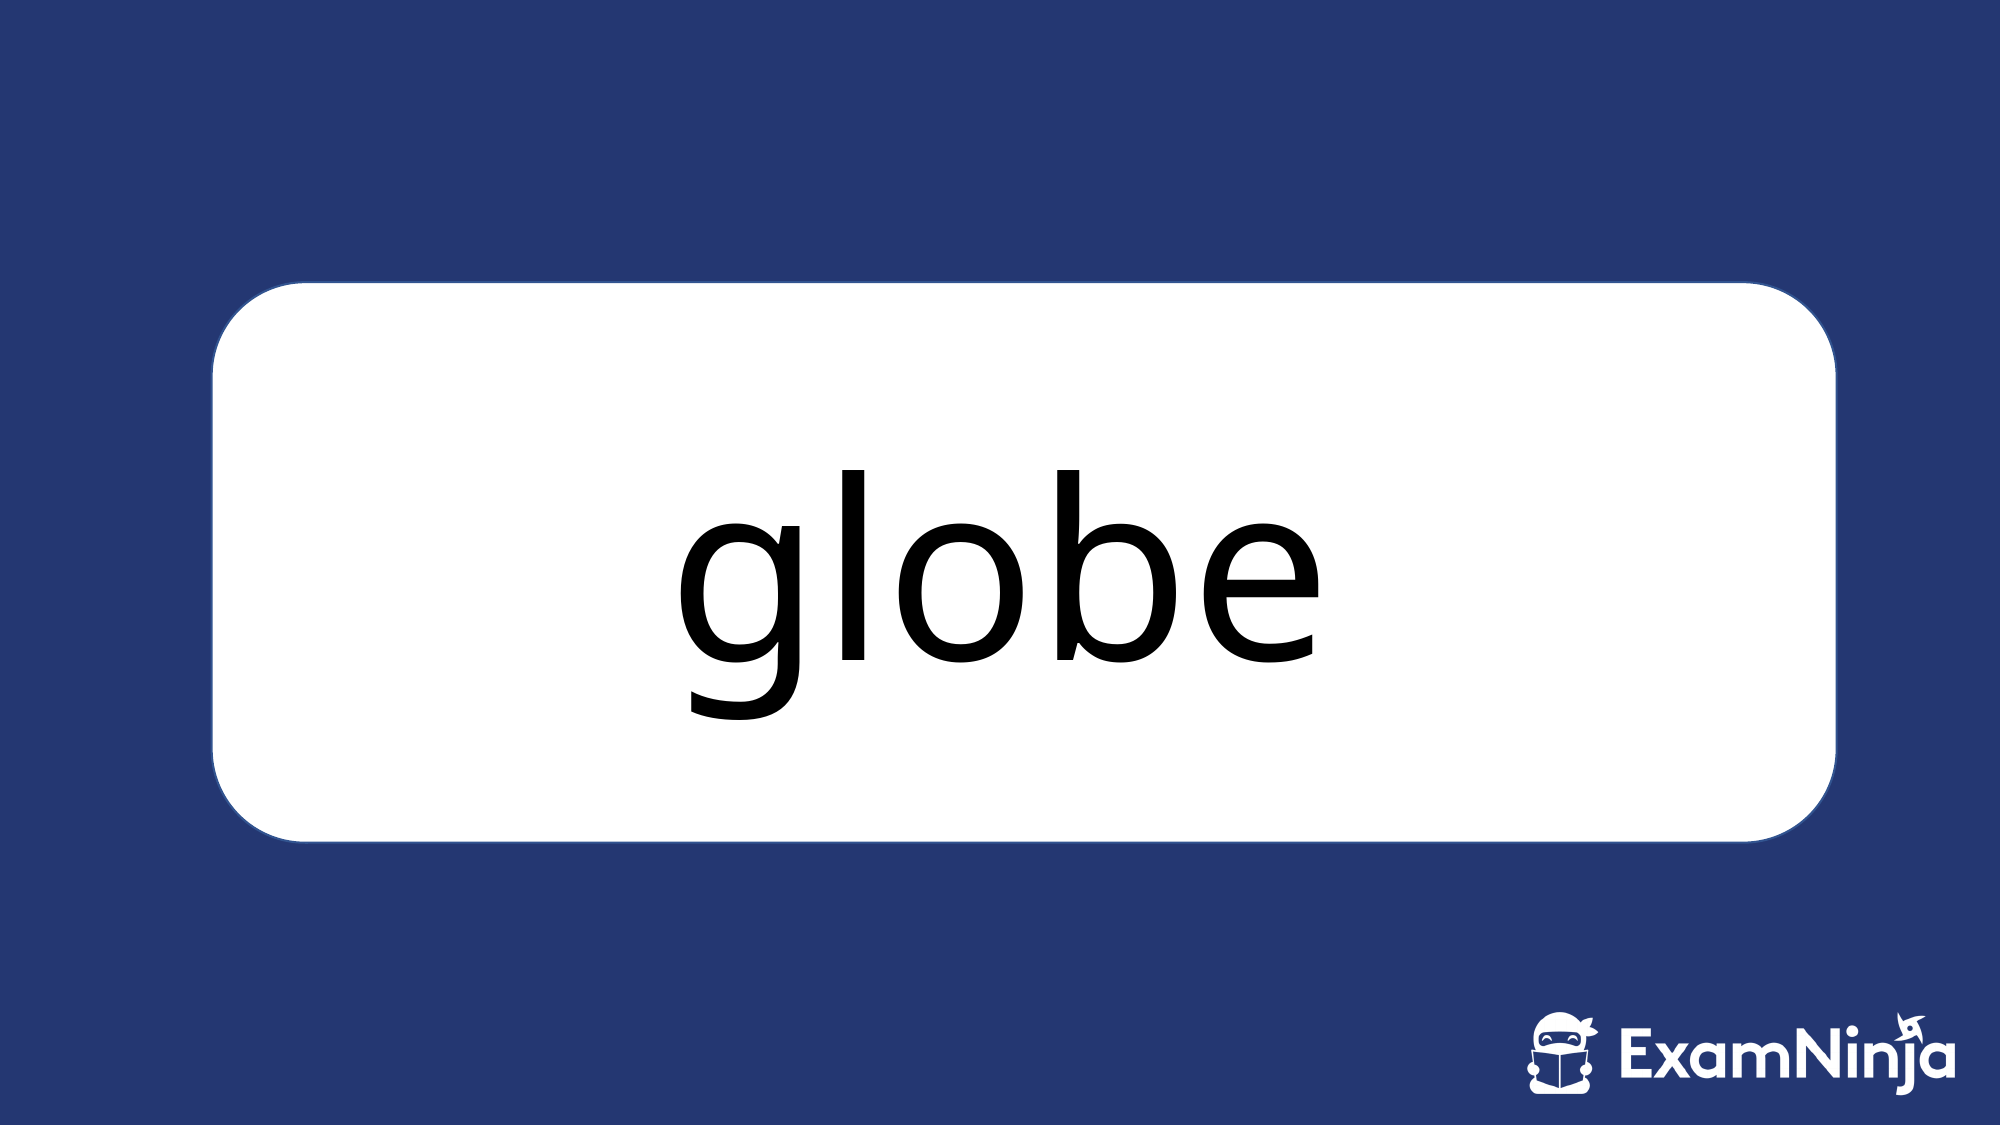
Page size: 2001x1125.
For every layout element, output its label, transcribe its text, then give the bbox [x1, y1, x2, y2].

text_box globe [143, 403, 1857, 719]
text_box [210, 719, 1838, 844]
picture [1501, 1003, 1979, 1102]
text_box [210, 281, 1838, 403]
